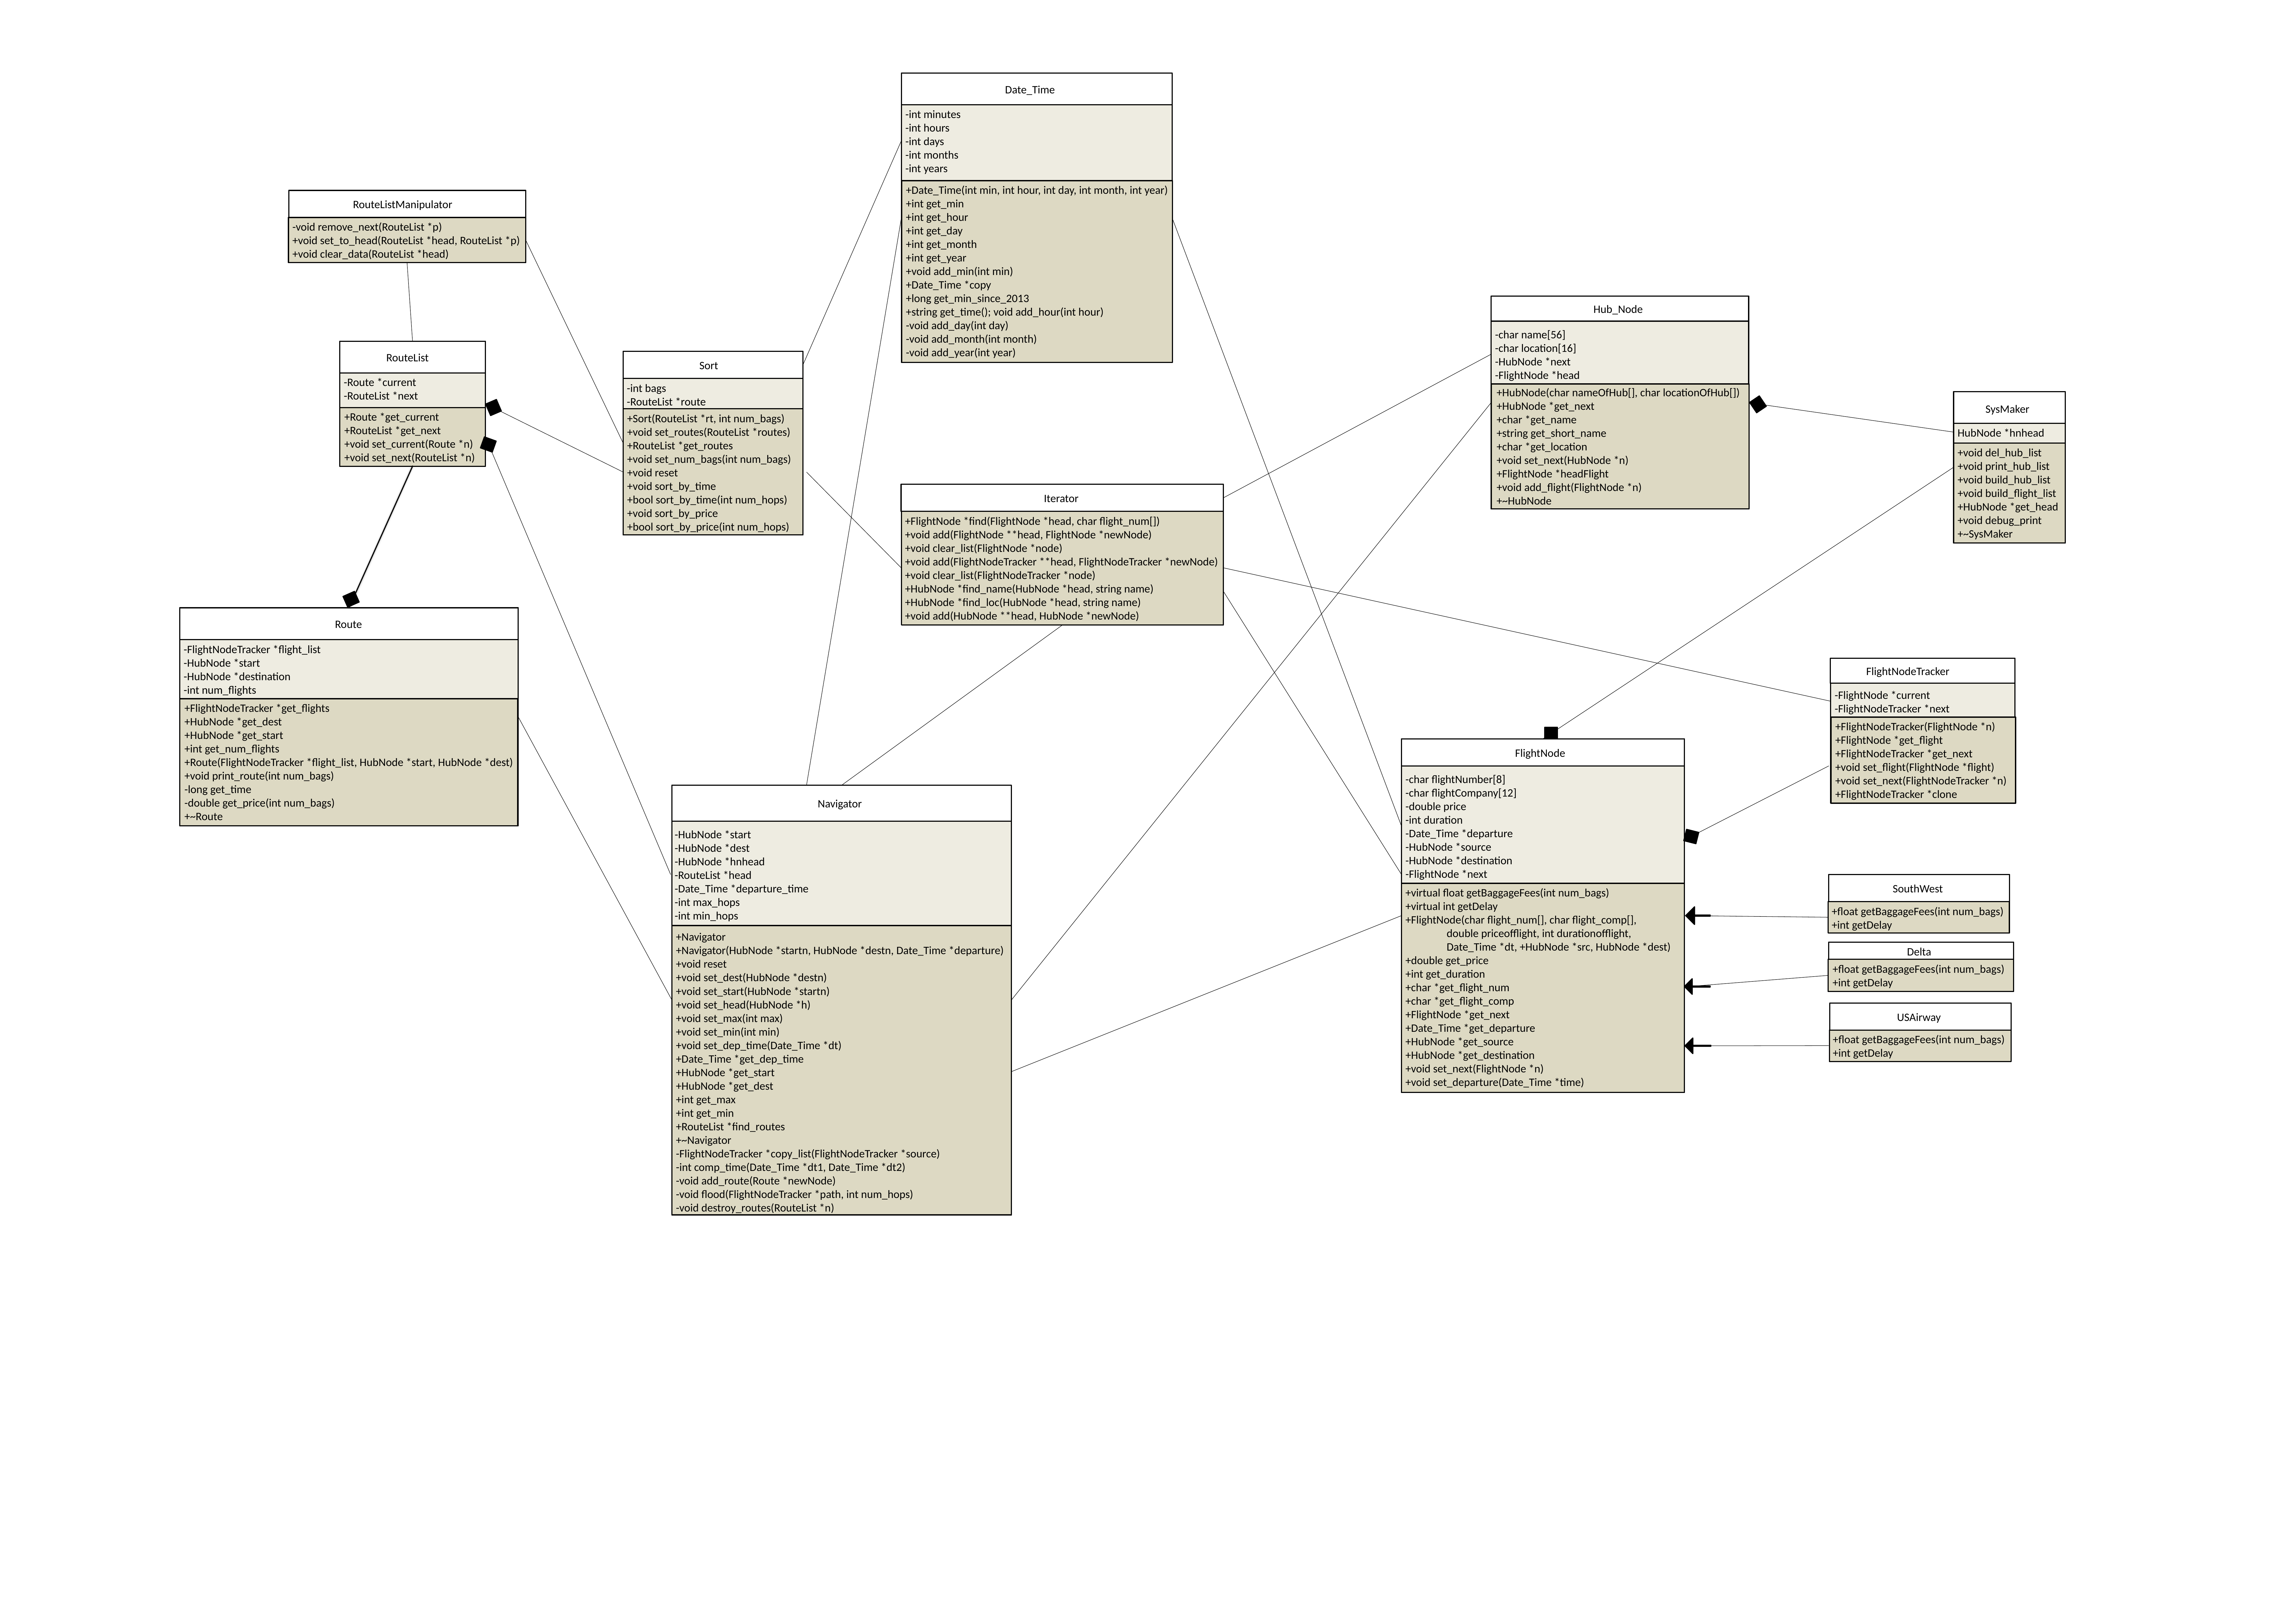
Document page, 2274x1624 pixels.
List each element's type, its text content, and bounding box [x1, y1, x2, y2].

text_box [1953, 391, 2066, 424]
text_box [339, 341, 486, 374]
text_box SouthWest [1889, 879, 1948, 897]
text_box +Navigator +Navigator(HubNode *startn, HubNode *destn, Date_Time *departure) +void reset +void set_dest(HubNode *destn) +void set_start(HubNode *startn) +void set_head(HubNode *h) +void set_max(int max) +void set_min(int min) +void set_dep_time(Date_Time *dt) +Date_Time *get_dep_time +HubNode *get_start +HubNode *get_dest +int get_max +int get_min +RouteList *find_routes +~Navigator -FlightNodeTracker *copy_list(FlightNodeTracker *source) -int comp_time(Date_Time *dt1, Date_Time *dt2) -void add_route(Route *newNode) -void flood(FlightNodeTracker *path, int num_hops) -void destroy_routes(RouteList *n) [672, 927, 1011, 1216]
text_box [803, 141, 901, 365]
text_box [518, 878, 672, 1000]
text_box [1684, 975, 1828, 988]
text_box [1828, 990, 2014, 992]
text_box [486, 399, 499, 403]
text_box [1491, 296, 1749, 322]
text_box [1684, 1037, 1711, 1046]
text_box Date_Time [1001, 80, 1062, 98]
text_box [806, 367, 901, 785]
text_box [673, 925, 1009, 927]
text_box [288, 190, 526, 217]
text_box [903, 361, 1170, 363]
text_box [1011, 915, 1402, 1073]
text_box -Route *current -RouteList *next [340, 373, 431, 404]
text_box +float getBaggageFees(int num_bags) +int getDelay [1828, 902, 2009, 933]
text_box [1953, 424, 2066, 443]
text_box -void remove_next(RouteList *p) +void set_to_head(RouteList *head, RouteList *p) +void clear_data(RouteList *head) [288, 217, 526, 262]
text_box Sort [695, 356, 723, 374]
text_box Hub_Node [1589, 300, 1651, 317]
text_box -FlightNodeTracker *flight_list -HubNode *start -HubNode *destination -int num_flights [179, 640, 328, 698]
text_box [673, 785, 1009, 822]
text_box [339, 373, 486, 407]
text_box USAirway [1893, 1008, 1947, 1025]
text_box [901, 73, 1173, 105]
text_box [328, 640, 484, 698]
text_box [179, 607, 484, 640]
text_box [1828, 942, 2014, 959]
text_box +FlightNode *find(FlightNode *head, char flight_num[]) +void add(FlightNode **head, FlightNode *newNode) +void clear_list(FlightNode *node) +void add(FlightNodeTracker **head, FlightNodeTracker *newNode) +void clear_list(FlightNodeTracker *node) +HubNode *find_name(HubNode *head, string name) +HubNode *find_loc(HubNode *head, string name) +void add(HubNode **head, HubNode *newNode) [903, 512, 1009, 624]
text_box [1955, 684, 2015, 716]
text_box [349, 466, 413, 608]
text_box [1684, 766, 1829, 840]
text_box +virtual float getBaggageFees(int num_bags) +virtual int getDelay +FlightNode(char flight_num[], char flight_comp[], double priceofflight, int durationofflight, Date_Time *dt, +HubNode *src, HubNode *dest) +double get_price +int get_duration +char *get_flight_num +char *get_flight_comp +FlightNode *get_next +Date_Time *get_departure +HubNode *get_source +HubNode *get_destination +void set_next(FlightNode *n) +void set_departure(Date_Time *time) [1401, 883, 1684, 1091]
text_box [796, 379, 803, 408]
text_box [625, 351, 803, 379]
text_box +void del_hub_list +void print_hub_list +void build_hub_list +void build_flight_list +HubNode *get_head +void debug_print +~SysMaker [1953, 443, 2065, 542]
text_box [1172, 218, 1402, 827]
text_box SysMaker [1981, 400, 2037, 417]
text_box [1543, 467, 1954, 739]
text_box RouteListManipulator [349, 195, 462, 213]
text_box +Sort(RouteList *rt, int num_bags) +void set_routes(RouteList *routes) +RouteList *get_routes +void set_num_bags(int num_bags) +void reset +void sort_by_time +bool sort_by_time(int num_hops) +void sort_by_price +bool sort_by_price(int num_hops) [625, 409, 805, 535]
text_box [342, 594, 347, 608]
text_box +HubNode(char nameOfHub[], char locationOfHub[]) +HubNode *get_next +char *get_name +string get_short_name +char *get_location +void set_next(HubNode *n) +FlightNode *headFlight +void add_flight(FlightNode *n) +~HubNode [1492, 383, 1750, 509]
text_box [1689, 919, 1695, 925]
text_box [1828, 874, 2010, 901]
text_box +Date_Time(int min, int hour, int day, int month, int year) +int get_min +int get_hour +int get_day +int get_month +int get_year +void add_min(int min) +Date_Time *copy +long get_min_since_2013 +string get_time(); void add_hour(int hour) -void add_day(int day) -void add_month(int month) -void add_year(int year) [903, 181, 1172, 361]
text_box +float getBaggageFees(int num_bags) +int getDelay [1828, 960, 2015, 991]
text_box Delta [1903, 942, 1939, 960]
text_box [673, 822, 1009, 925]
text_box +float getBaggageFees(int num_bags) +int getDelay [1829, 1030, 2012, 1061]
text_box -char flightNumber[8] -char flightCompany[12] -double price -int duration -Date_Time *departure -HubNode *source -HubNode *destination -FlightNode *next [1492, 770, 1543, 882]
text_box [903, 484, 1009, 511]
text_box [1684, 915, 1828, 918]
text_box [1828, 959, 1903, 975]
text_box [480, 437, 484, 450]
text_box [1687, 990, 1693, 995]
text_box [1749, 395, 1764, 402]
text_box [1492, 767, 1685, 883]
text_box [1011, 402, 1491, 1000]
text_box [485, 437, 671, 875]
text_box [1829, 1003, 2012, 1030]
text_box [1223, 568, 1831, 702]
text_box +Route *get_current +RouteList *get_next +void set_current(Route *n) +void set_next(RouteList *n) [340, 407, 484, 466]
text_box [288, 217, 526, 263]
text_box Route [331, 615, 367, 633]
text_box FlightNodeTracker [1955, 662, 1958, 680]
text_box [1955, 658, 2015, 684]
text_box -char name[56] -char location[16] -HubNode *next -FlightNode *head [1491, 325, 1752, 384]
text_box [1828, 901, 2010, 934]
text_box +FlightNodeTracker *get_flights +HubNode *get_dest +HubNode *get_start +int get_num_flights +Route(FlightNodeTracker *flight_list, HubNode *start, HubNode *dest) +void print_route(int num_bags) -long get_time -double get_price(int num_bags) +~Route [180, 699, 484, 825]
text_box Navigator [813, 794, 870, 812]
text_box [1688, 842, 1697, 844]
text_box RouteList [382, 348, 443, 366]
text_box [1491, 322, 1749, 354]
text_box [1687, 1048, 1694, 1054]
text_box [903, 625, 1063, 785]
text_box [525, 240, 623, 437]
text_box [339, 407, 484, 467]
text_box [1492, 738, 1685, 767]
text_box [1223, 354, 1491, 498]
text_box [1953, 443, 2066, 543]
text_box [1831, 741, 2016, 804]
text_box +FlightNodeTracker(FlightNode *n) +FlightNode *get_flight +FlightNodeTracker *get_next +void set_flight(FlightNode *flight) +void set_next(FlightNodeTracker *n) +FlightNodeTracker *clone [1831, 717, 2017, 803]
text_box -HubNode *start -HubNode *dest -HubNode *hnhead -RouteList *head -Date_Time *departure_time -int max_hops -int min_hops [673, 825, 826, 924]
text_box -int bags -RouteList *route [625, 379, 796, 409]
text_box [1685, 906, 1711, 915]
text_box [1223, 591, 1402, 875]
text_box [179, 698, 484, 826]
text_box -FlightNode *current -FlightNodeTracker *next [1955, 686, 1958, 717]
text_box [485, 404, 524, 437]
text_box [1749, 402, 1954, 433]
text_box HubNode *hnhead [1953, 423, 2053, 441]
text_box FlightNode [1511, 743, 1575, 761]
text_box -int minutes -int hours -int days -int months -int years [901, 105, 1019, 177]
text_box [903, 105, 1173, 180]
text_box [407, 263, 413, 341]
text_box [1401, 1048, 1685, 1093]
